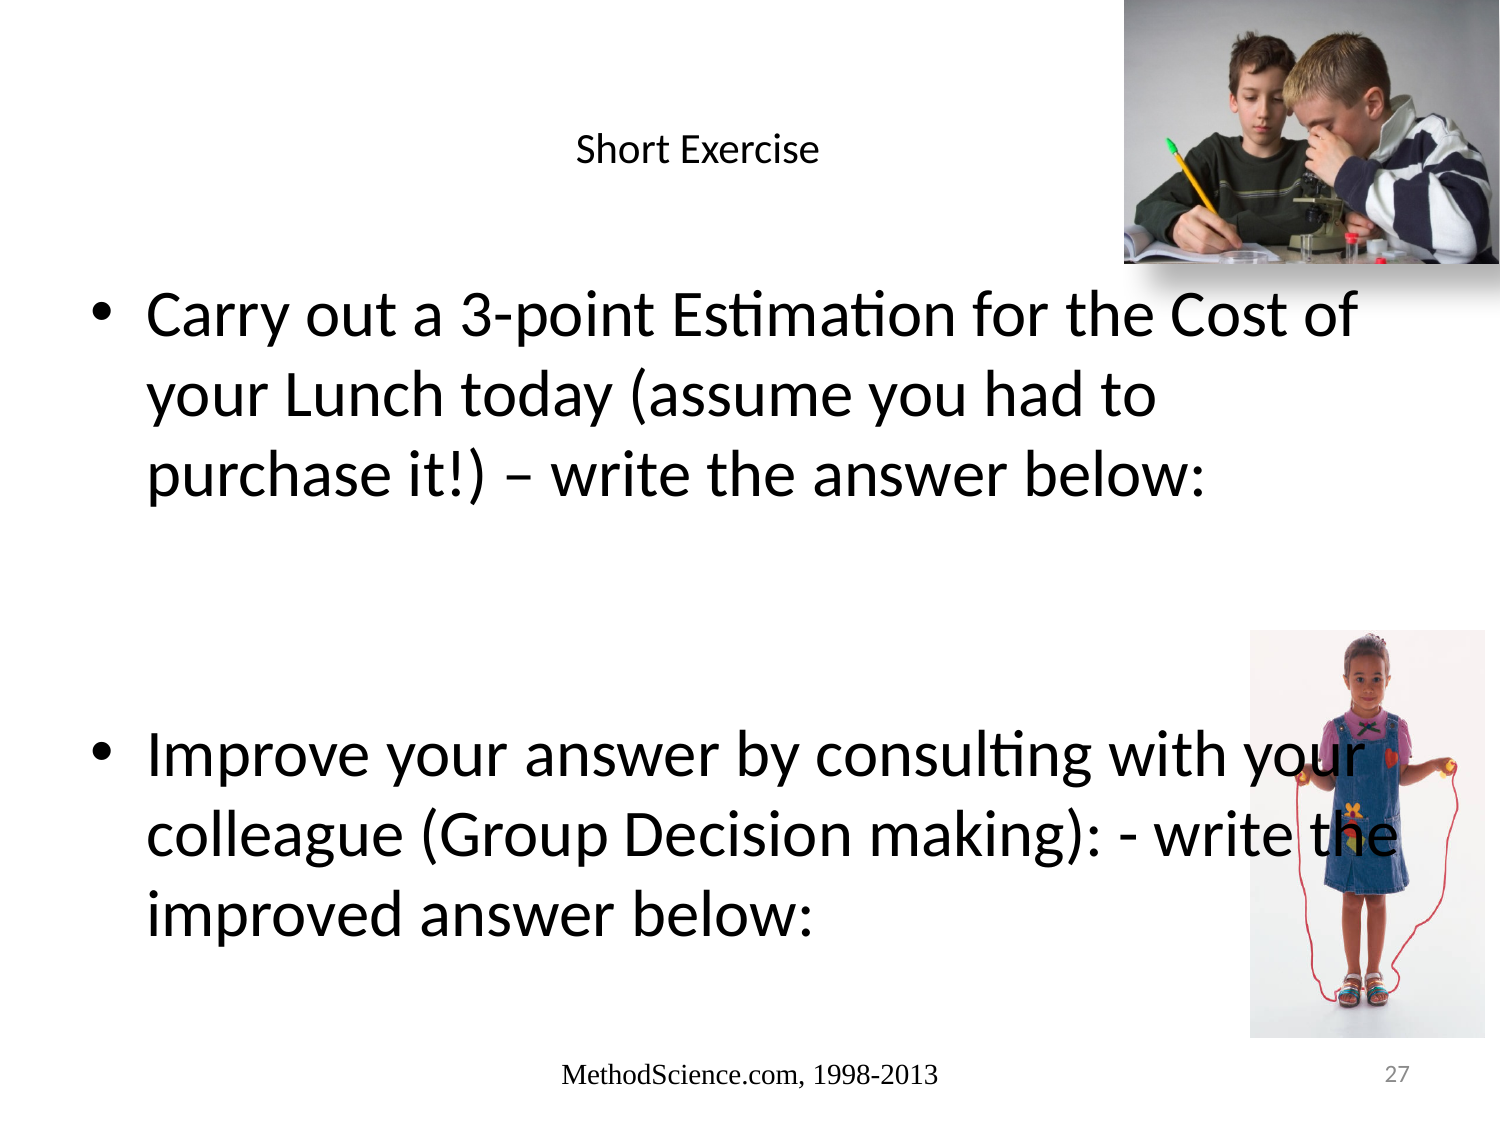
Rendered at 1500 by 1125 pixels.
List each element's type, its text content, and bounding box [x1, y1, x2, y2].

slide_number 27 [1074, 1042, 1425, 1103]
picture [1123, 0, 1499, 264]
picture [1249, 630, 1485, 1038]
list Carry out a 3-point Estimation for the Cost of your Lunch today (assume you had to purchase it!) – write the answer below: Improve your answer by consulting with your colleague (Group Decision making): - write the improved answer below: [75, 262, 1425, 1005]
footer MethodScience.com, 1998-2013 [512, 1042, 988, 1103]
title Short Exercise [123, 112, 1118, 181]
